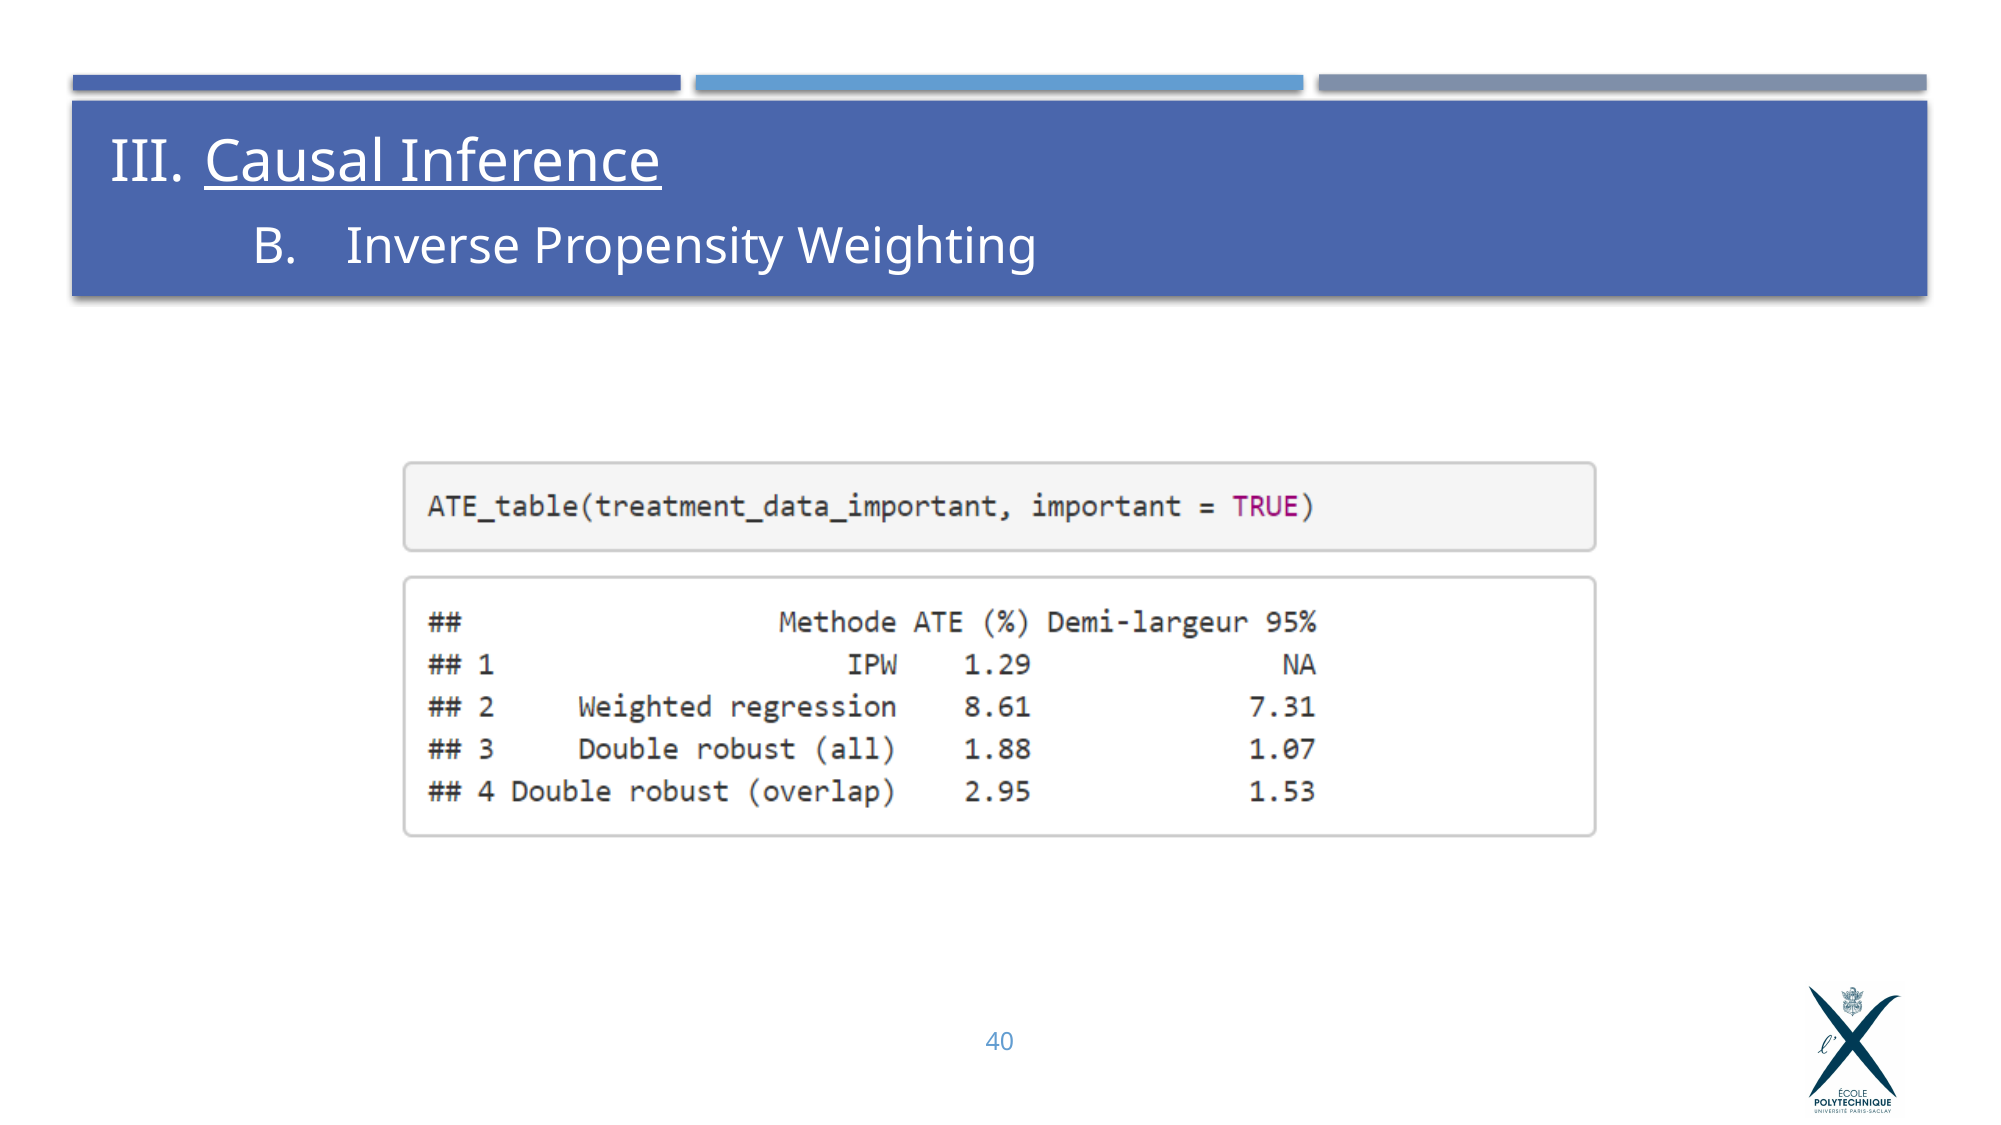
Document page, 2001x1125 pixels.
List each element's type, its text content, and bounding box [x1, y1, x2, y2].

picture [391, 449, 1609, 848]
picture [1805, 981, 1905, 1118]
text_box Inverse Propensity Weighting [95, 204, 1905, 282]
title Causal Inference [95, 115, 1905, 204]
slide_number 40 [913, 1012, 1087, 1073]
